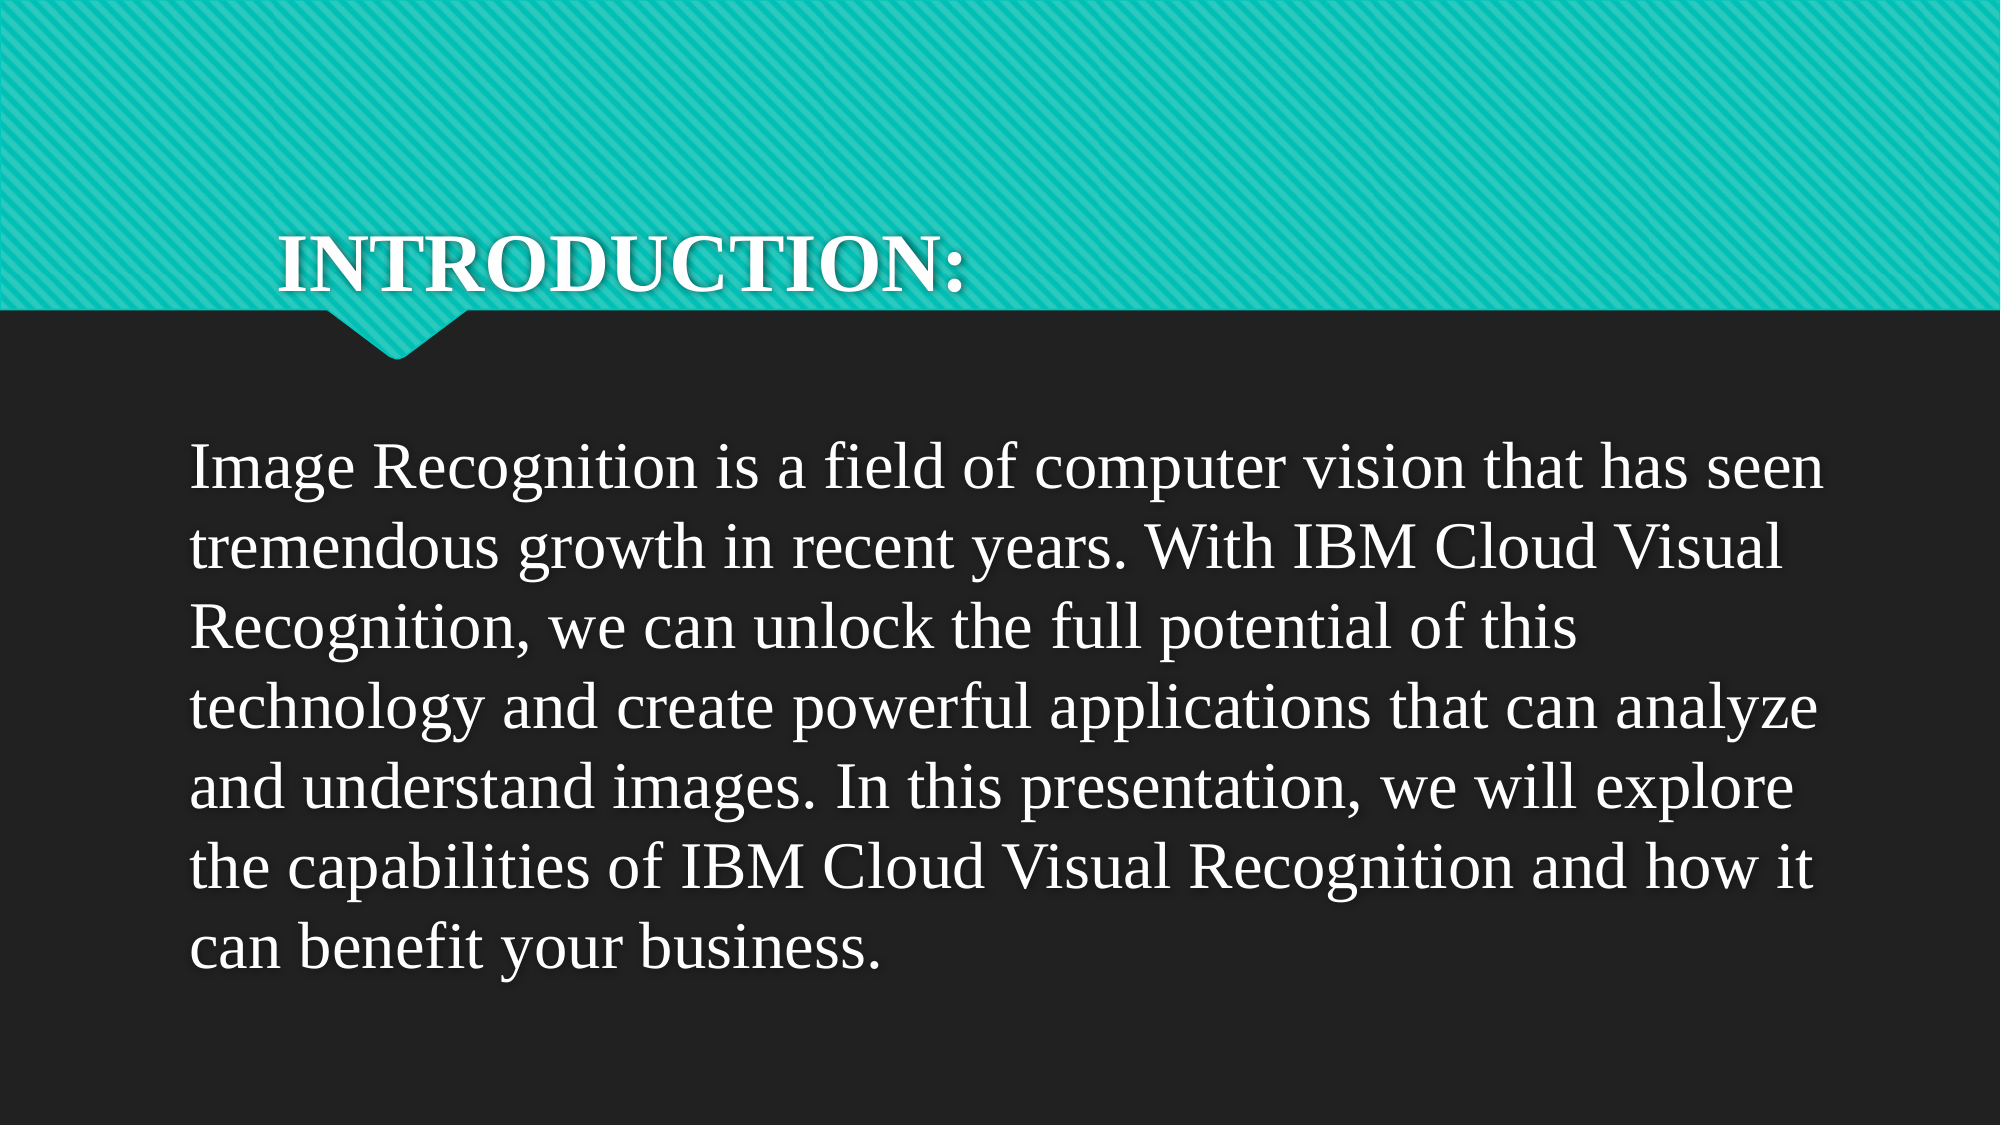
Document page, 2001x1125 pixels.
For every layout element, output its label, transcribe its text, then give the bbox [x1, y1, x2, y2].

title INTRODUCTION: [137, 98, 1863, 316]
list Image Recognition is a field of computer vision that has seen tremendous growth in recent years. With IBM Cloud Visual Recognition, we can unlock the full potential of this technology and create powerful applications that can analyze and understand images. In this presentation, we will explore the capabilities of IBM Cloud Visual Recognition and how it can benefit your business. [174, 345, 1900, 1059]
